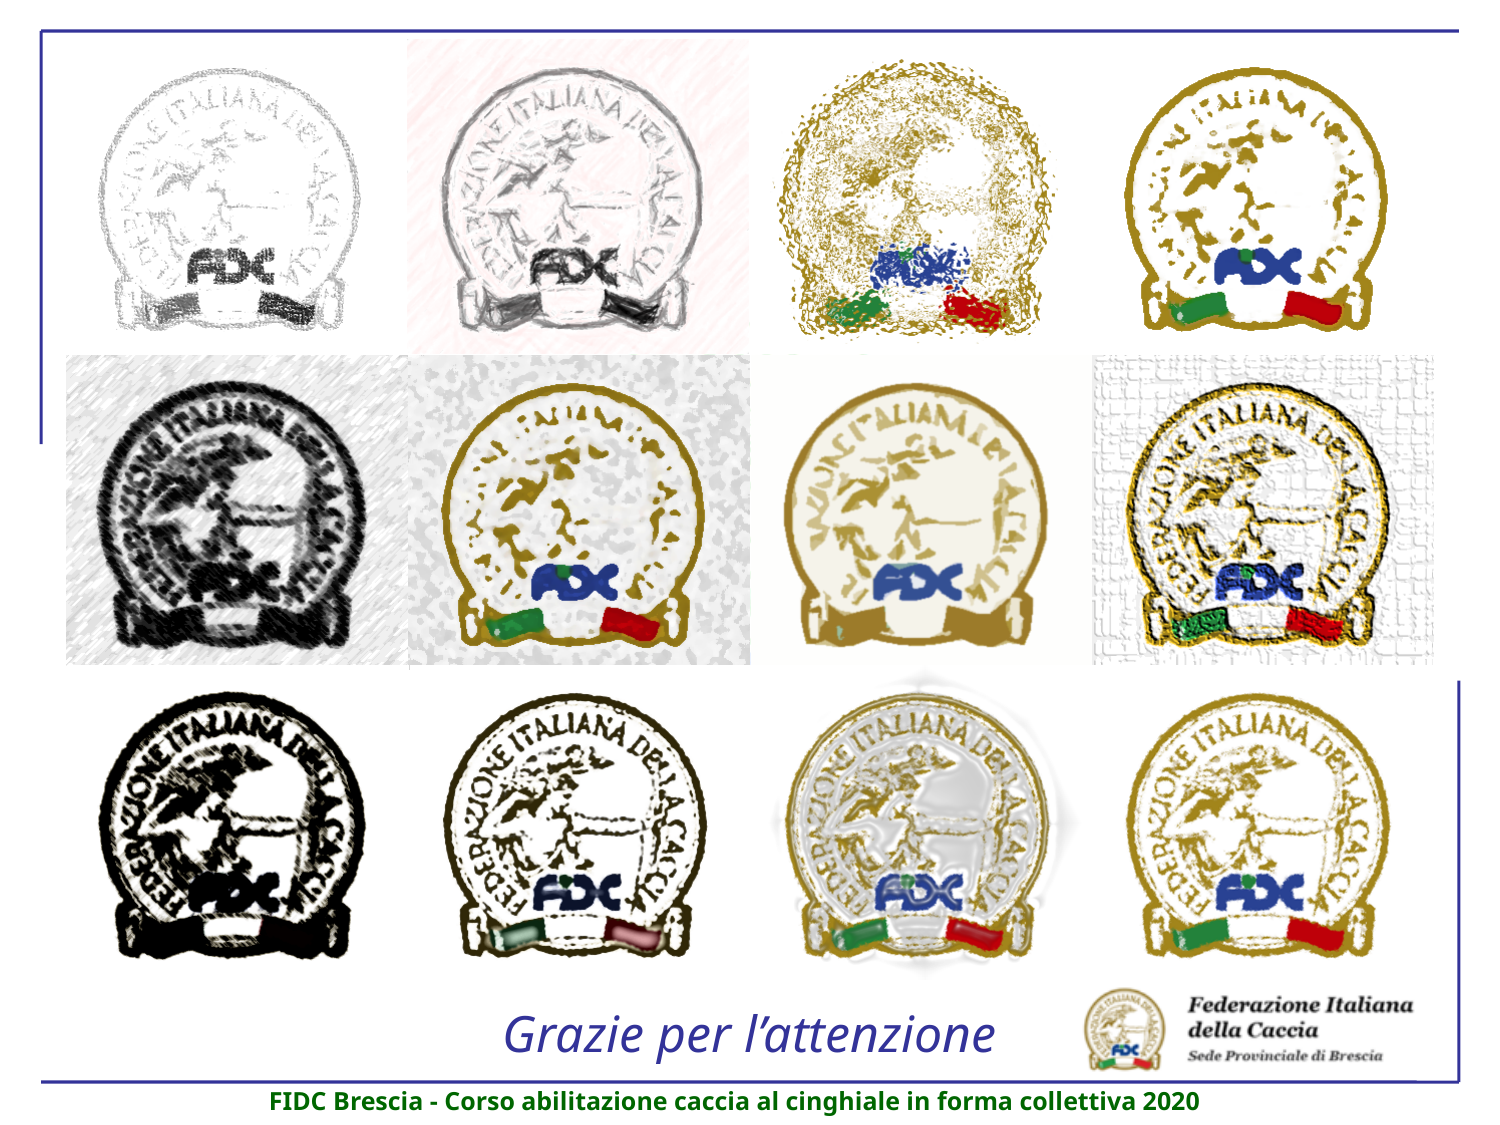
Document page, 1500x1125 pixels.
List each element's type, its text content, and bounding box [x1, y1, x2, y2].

picture [64, 39, 1454, 1078]
text_box Grazie per l’attenzione [373, 994, 1127, 1070]
